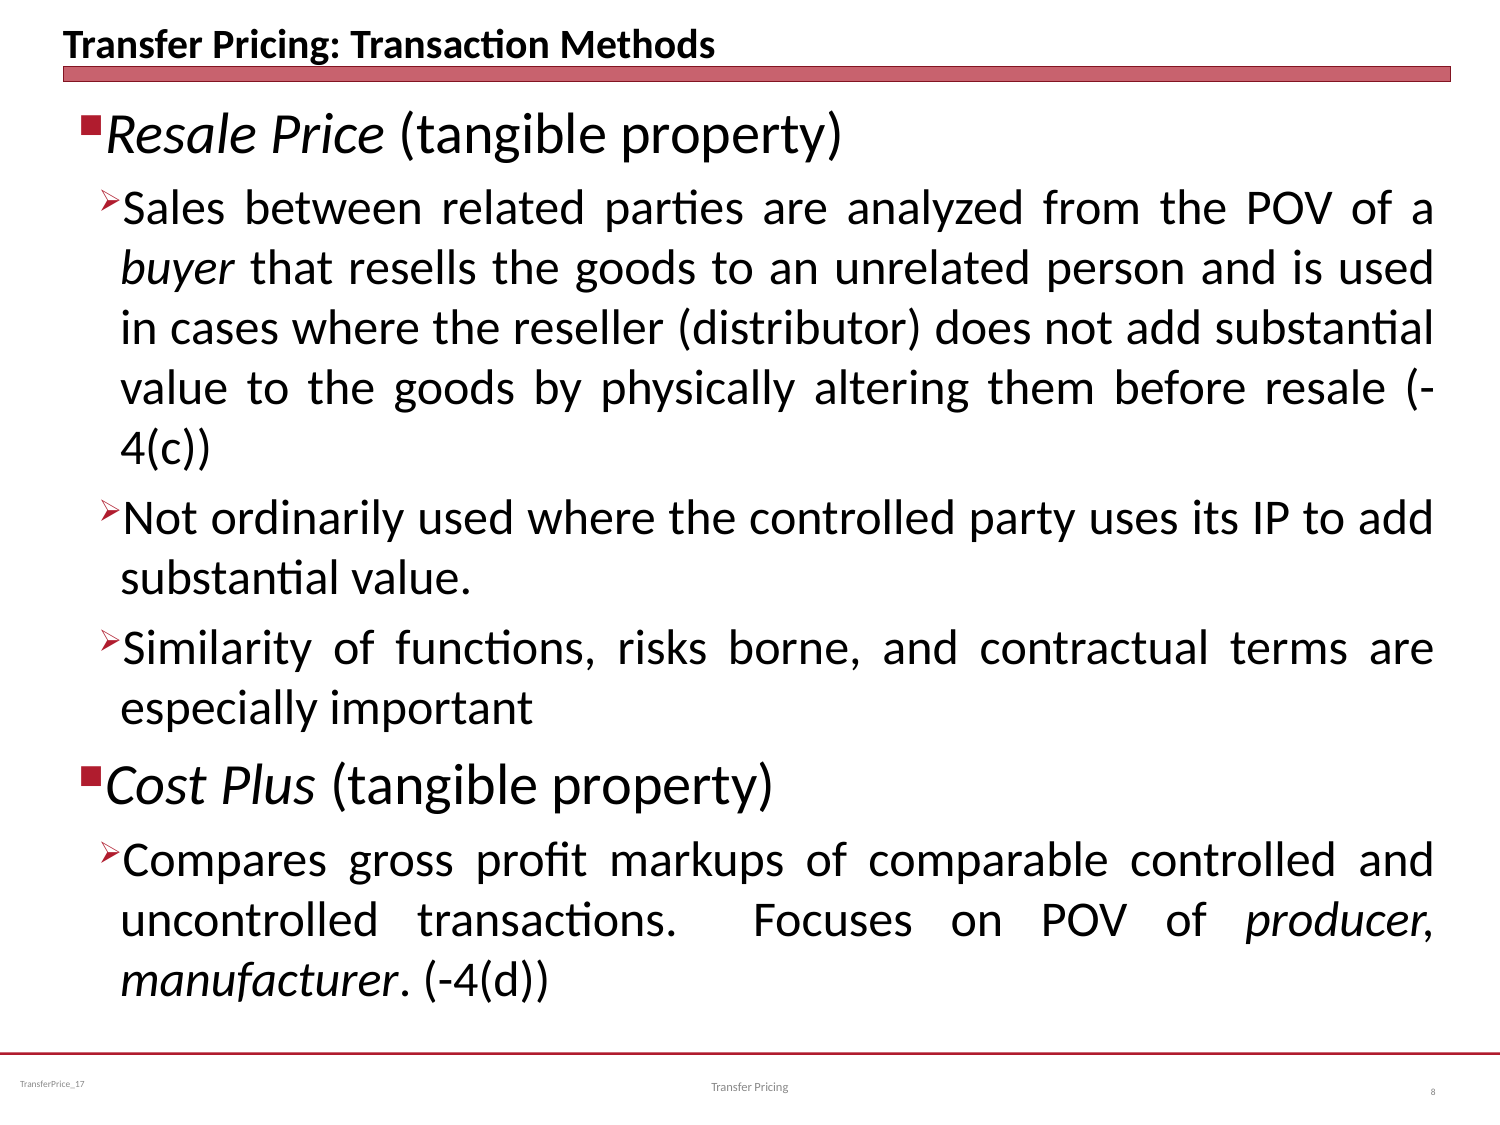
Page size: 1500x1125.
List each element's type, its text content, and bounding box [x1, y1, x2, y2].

list Resale Price (tangible property) Sales between related parties are analyzed from the POV of a buyer that resells the goods to an unrelated person and is used in cases where the reseller (distributor) does not add substantial value to the goods by physically altering them before resale (-4(c)) Not ordinarily used where the controlled party uses its IP to add substantial value. Similarity of functions, risks borne, and contractual terms are especially important Cost Plus (tangible property) Compares gross profit markups of comparable controlled and uncontrolled transactions. Focuses on POV of producer, manufacturer. (-4(d)) [63, 87, 1451, 1041]
footer Transfer Pricing [512, 1056, 988, 1117]
slide_number 8 [1375, 1061, 1451, 1122]
title Transfer Pricing: Transaction Methods [62, 6, 1451, 67]
